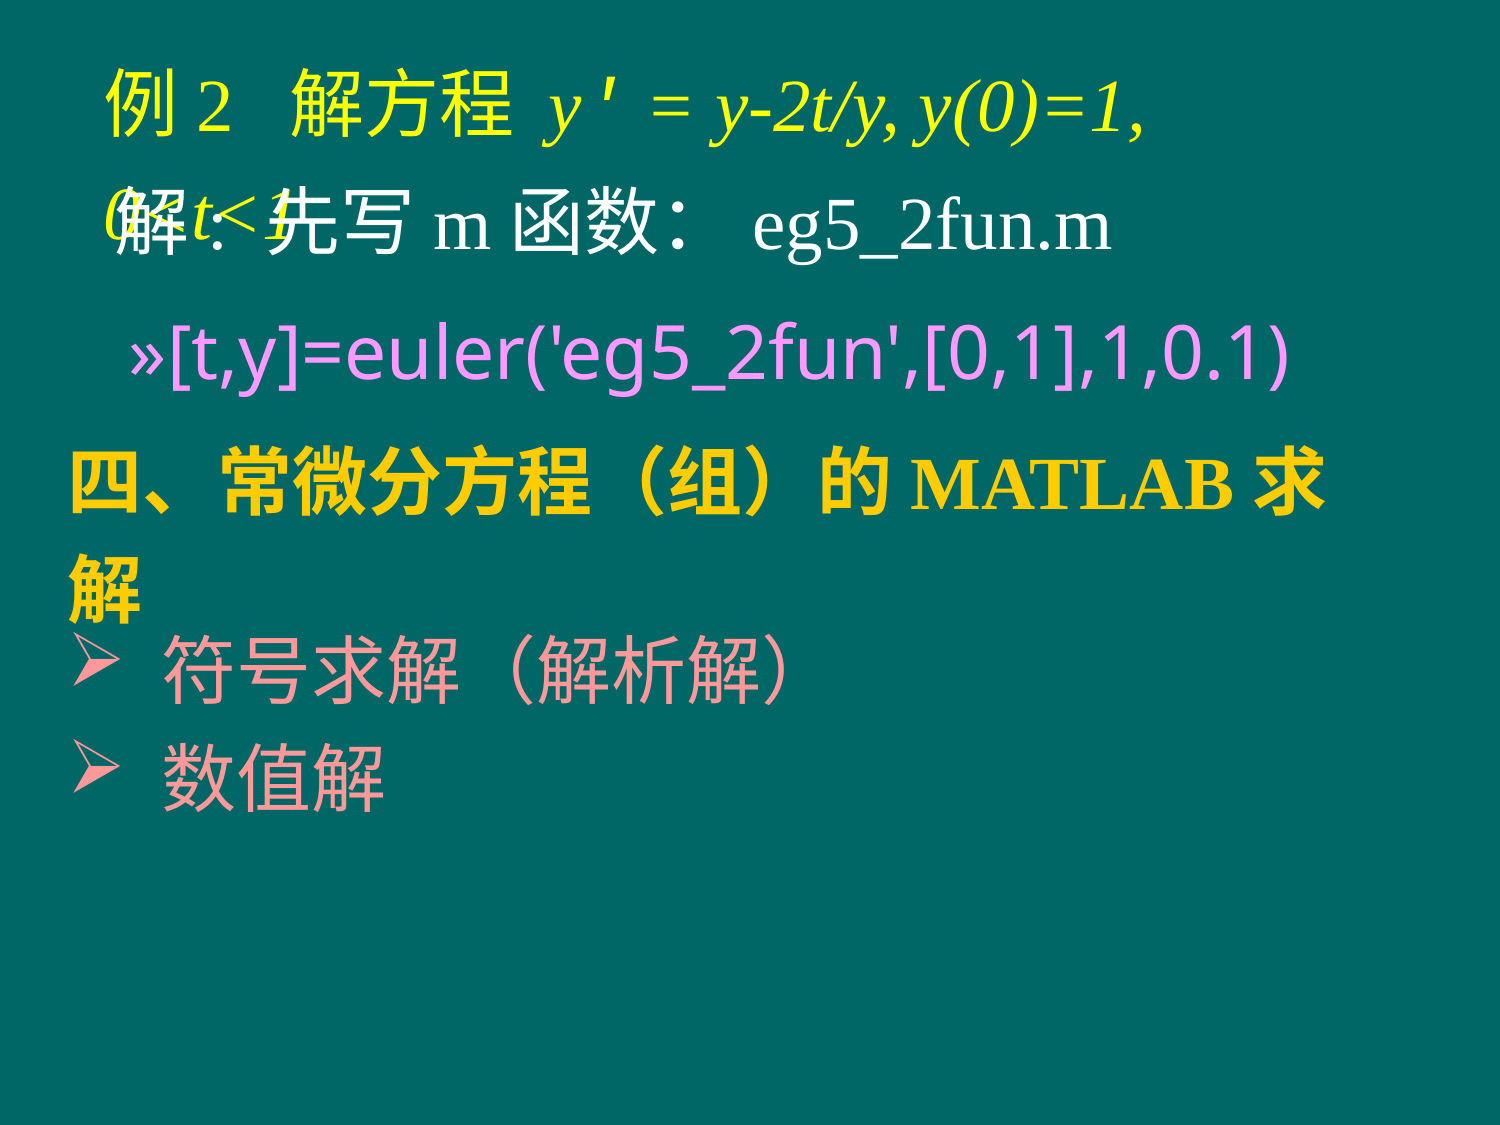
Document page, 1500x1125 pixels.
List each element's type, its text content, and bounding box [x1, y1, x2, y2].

text_box 四、常微分方程（组）的MATLAB求解 [53, 408, 1412, 597]
text_box 符号求解（解析解） 数值解 [53, 597, 1412, 829]
text_box 解: 先写m函数：eg5_2fun.m [100, 148, 1369, 272]
text_box 例2 解方程 y' = y-2t/y, y(0)=1, 0<t<1 [88, 30, 1358, 262]
text_box »[t,y]=euler('eg5_2fun',[0,1],1,0.1) [76, 278, 1346, 402]
